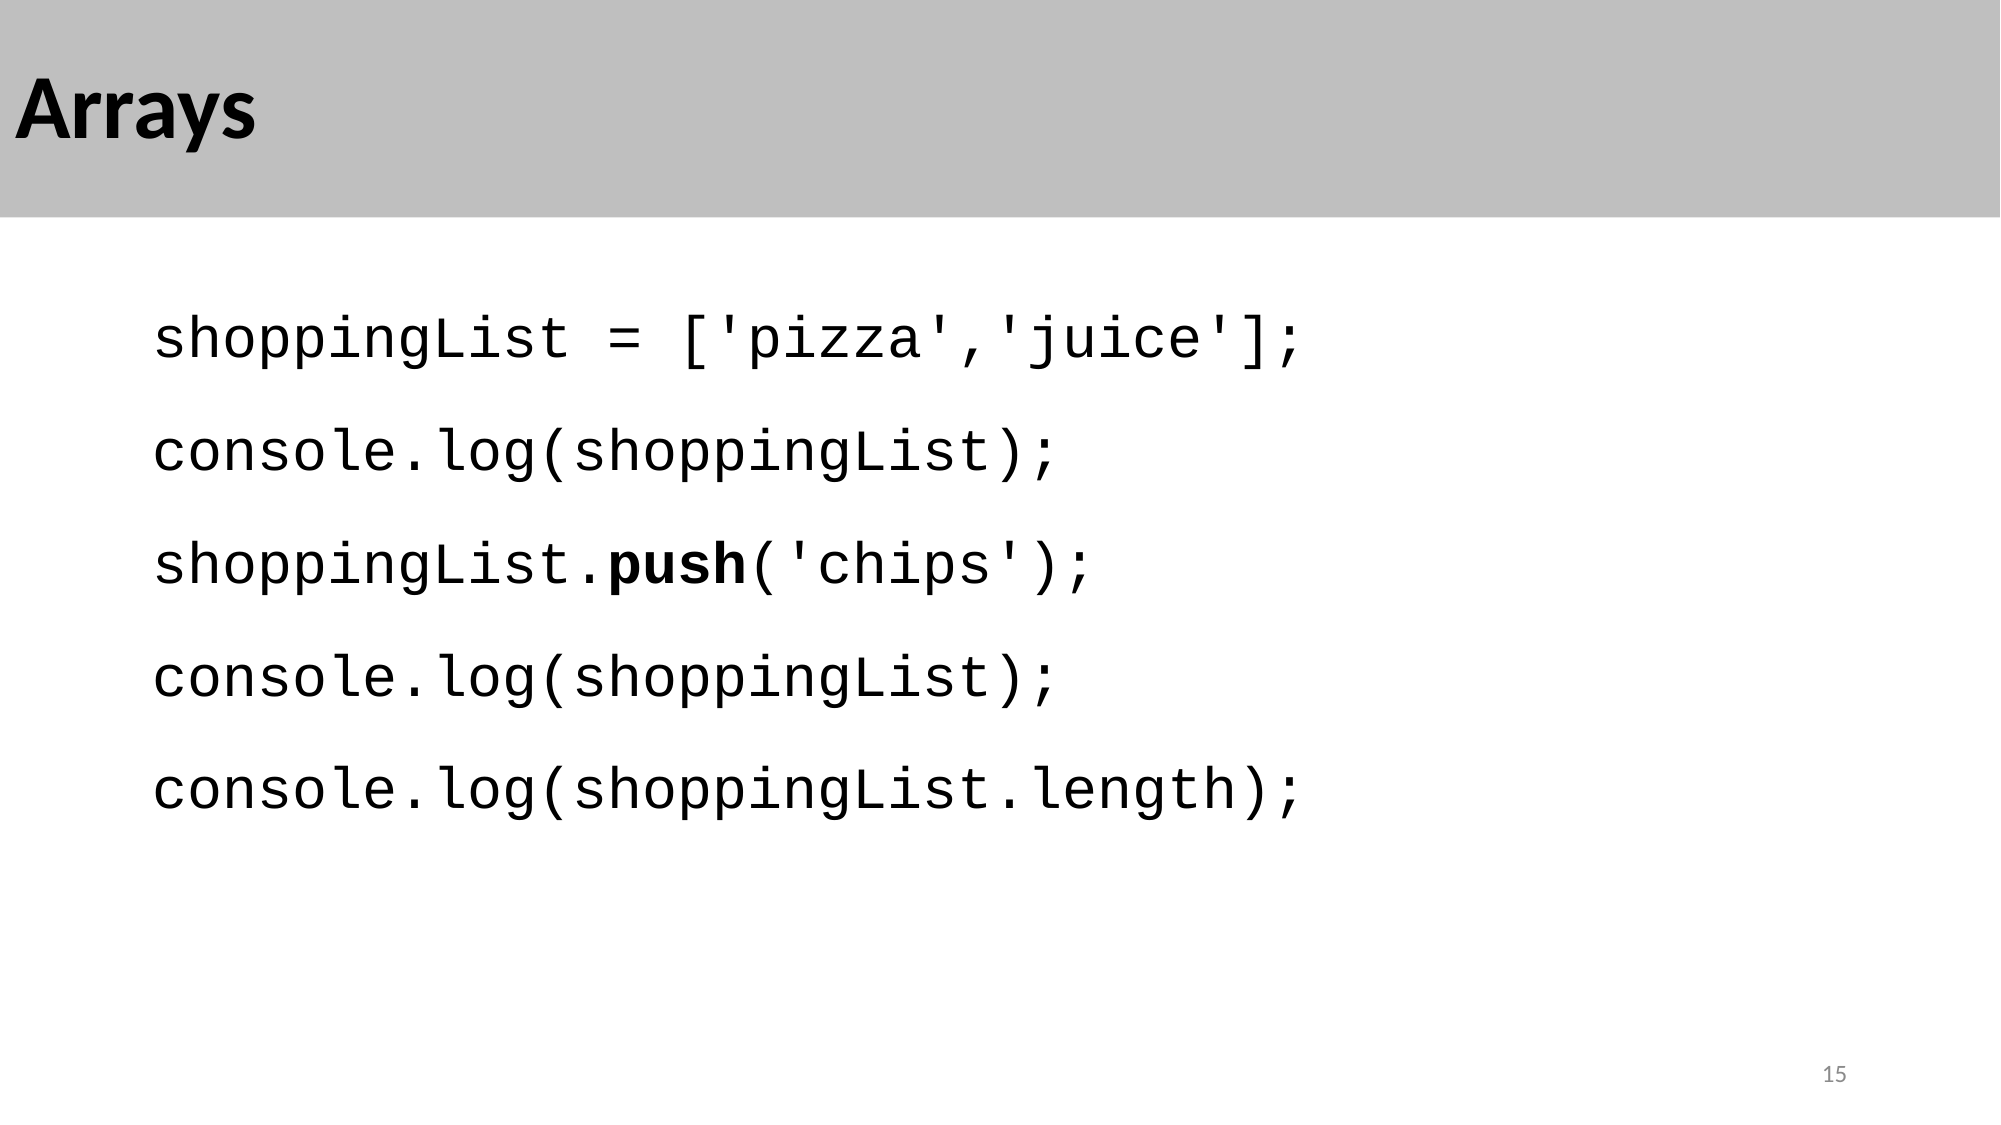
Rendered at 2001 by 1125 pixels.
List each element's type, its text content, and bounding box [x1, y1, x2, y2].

title Arrays [0, 0, 2000, 218]
list shoppingList = ['pizza','juice']; console.log(shoppingList); shoppingList.push('chips'); console.log(shoppingList); console.log(shoppingList.length); [137, 299, 1863, 1014]
slide_number 15 [1412, 1042, 1863, 1103]
